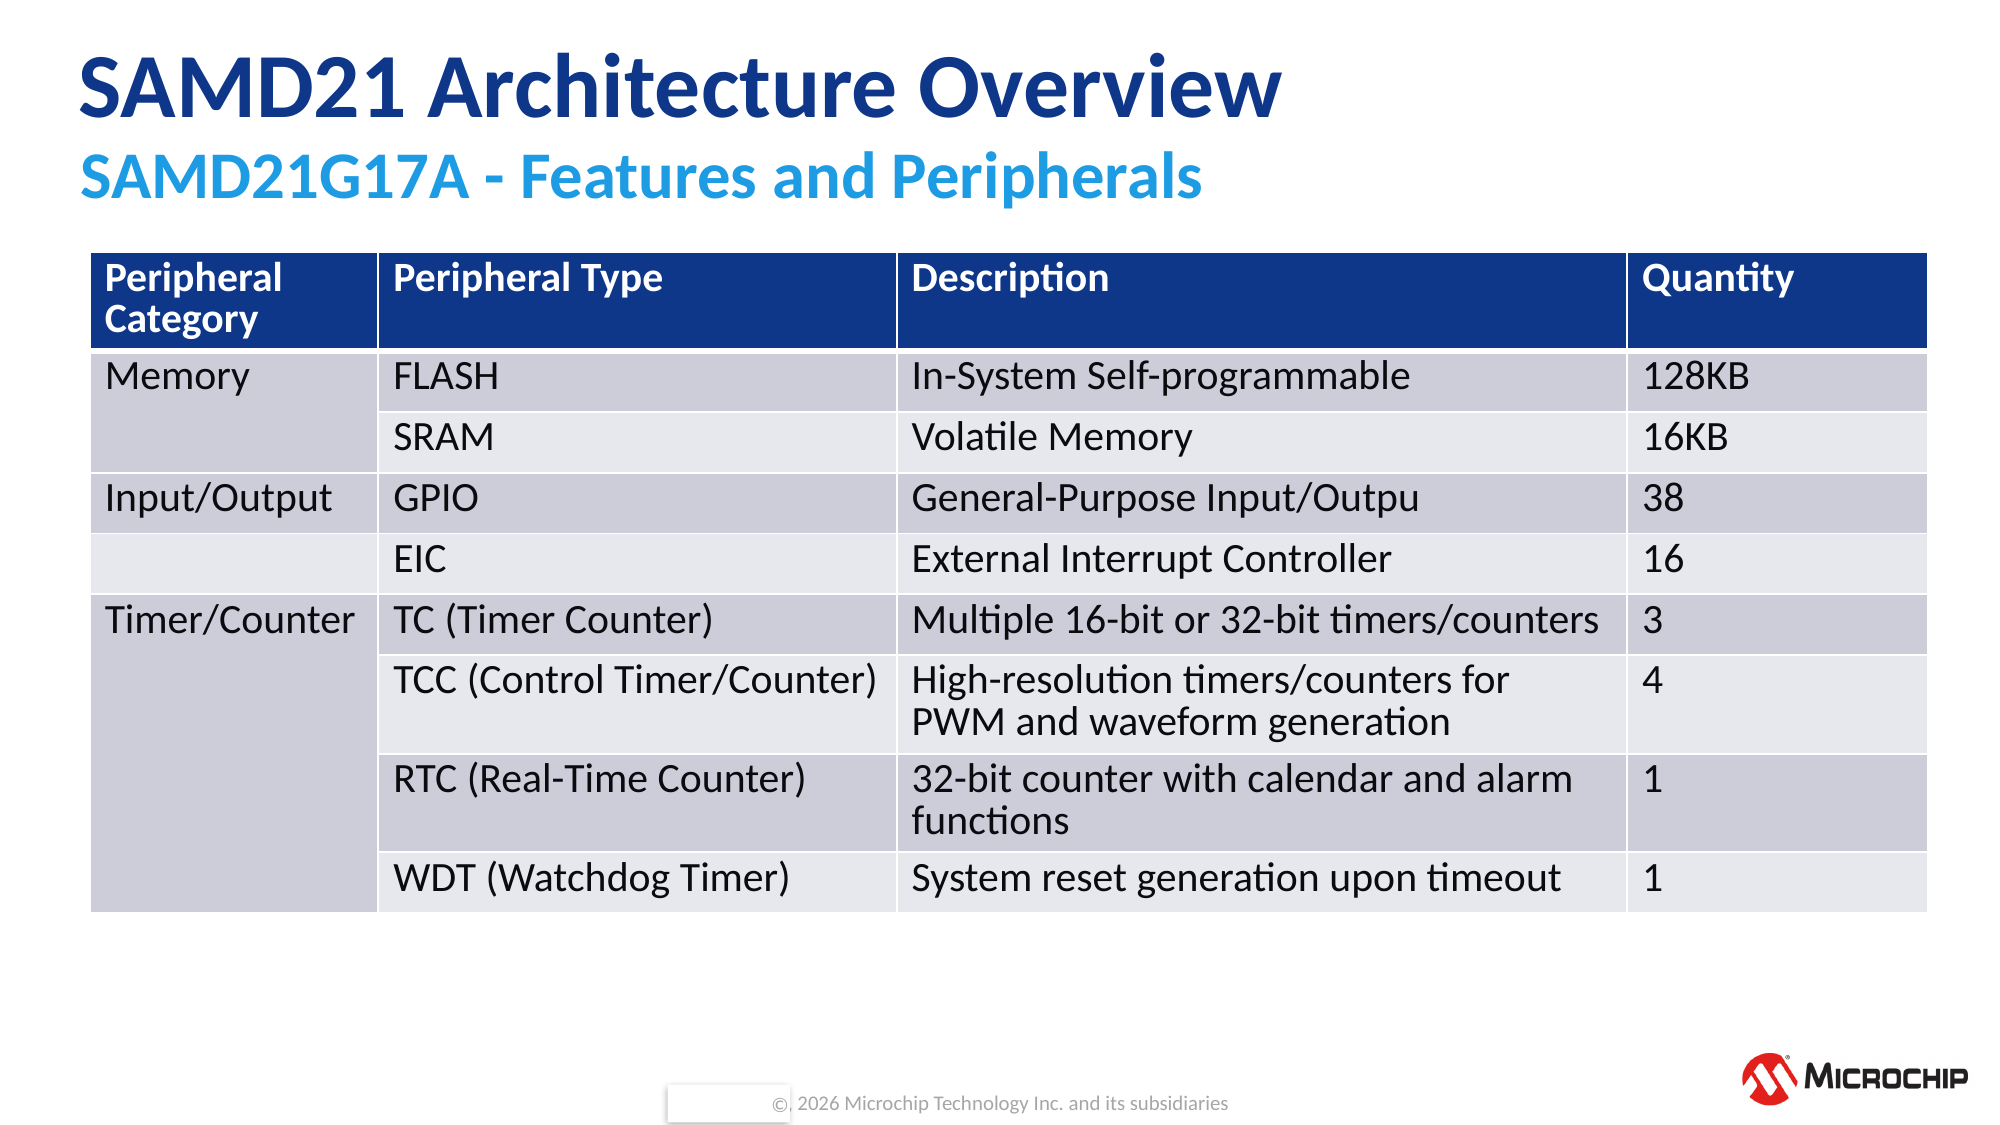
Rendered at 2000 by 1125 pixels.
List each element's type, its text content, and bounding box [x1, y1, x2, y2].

table_header Peripheral Category [91, 253, 377, 348]
table_cell In-System Self-programmable [898, 354, 1626, 411]
table_cell 128KB [1628, 354, 1927, 411]
table_cell TCC (Control Timer/Counter) [379, 656, 896, 753]
table_cell External Interrupt Controller [898, 534, 1626, 593]
picture [1736, 1049, 1974, 1109]
table_header Description [898, 253, 1626, 348]
table_cell Timer/Counter [91, 595, 377, 912]
table_cell RTC (Real-Time Counter) [379, 755, 896, 851]
table_cell High-resolution timers/counters for PWM and waveform generation [898, 656, 1626, 753]
table_cell Input/Output [91, 474, 377, 533]
table_cell 38 [1628, 474, 1927, 533]
table_cell 4 [1628, 656, 1927, 753]
table_cell 16KB [1628, 413, 1927, 472]
table_cell General-Purpose Input/Outpu [898, 474, 1626, 533]
table_cell 16 [1628, 534, 1927, 593]
table_cell 1 [1628, 755, 1927, 851]
table_cell 3 [1628, 595, 1927, 654]
table_cell WDT (Watchdog Timer) [379, 853, 896, 912]
table_cell SRAM [379, 413, 896, 472]
table_cell 32-bit counter with calendar and alarm functions [898, 755, 1626, 851]
table_cell TC (Timer Counter) [379, 595, 896, 654]
table_cell Multiple 16-bit or 32-bit timers/counters [898, 595, 1626, 654]
list SAMD21G17A - Features and Peripherals [60, 136, 1931, 207]
table_cell Memory [91, 354, 377, 472]
table_cell Volatile Memory [898, 413, 1626, 472]
table_cell System reset generation upon timeout [898, 853, 1626, 912]
table_header Peripheral Type [379, 253, 896, 348]
table_cell [91, 534, 377, 593]
title SAMD21 Architecture Overview [58, 15, 1929, 144]
table_cell 1 [1628, 853, 1927, 912]
table_cell GPIO [379, 474, 896, 533]
table_cell EIC [379, 534, 896, 593]
table_cell FLASH [379, 354, 896, 411]
table_header Quantity [1628, 253, 1927, 348]
